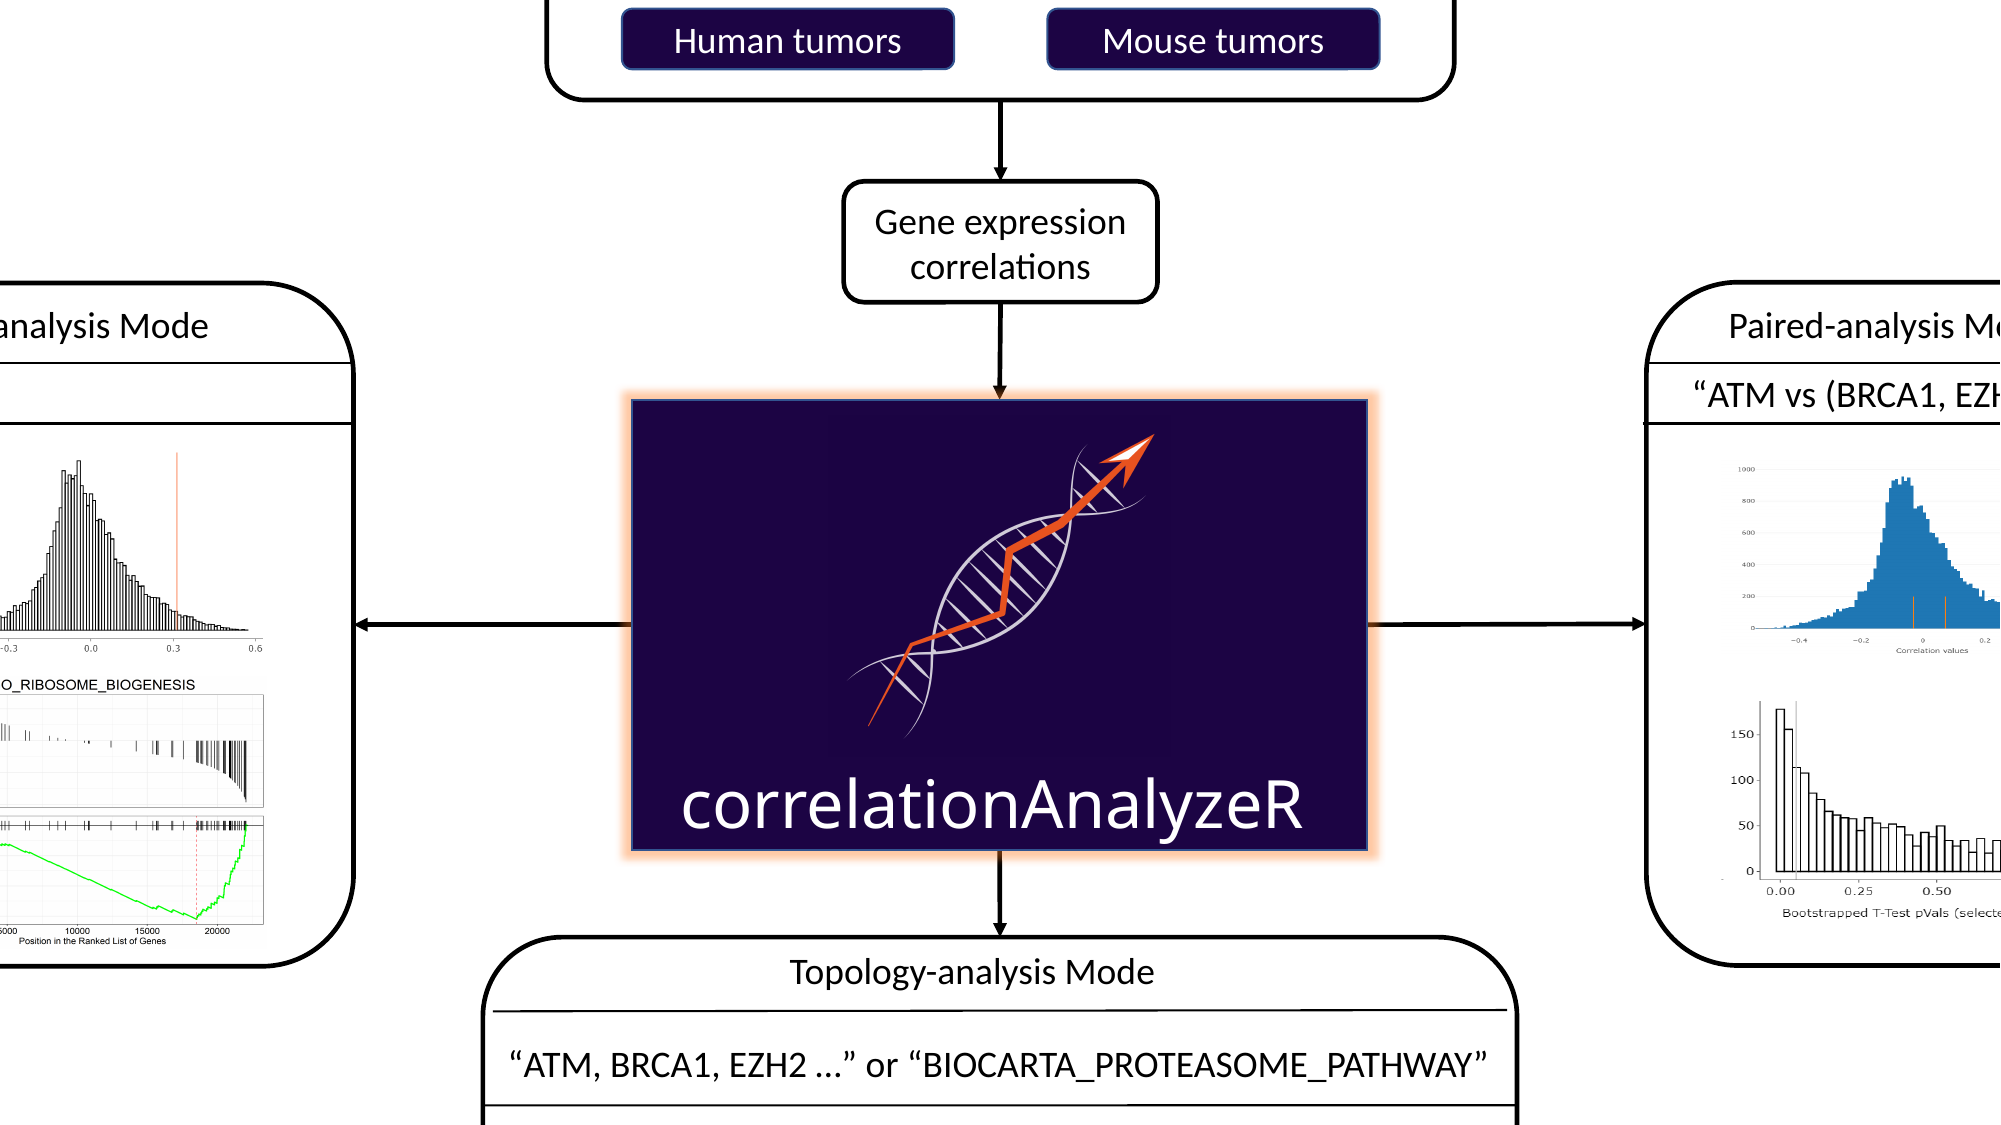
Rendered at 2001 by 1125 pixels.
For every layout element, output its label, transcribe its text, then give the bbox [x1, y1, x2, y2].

text_box [0, 364, 355, 968]
picture [0, 452, 267, 654]
text_box [1645, 281, 2000, 422]
text_box [631, 399, 1368, 851]
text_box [546, 0, 1455, 100]
text_box Gene expression correlations [842, 180, 1159, 304]
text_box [482, 937, 1518, 1125]
text_box correlationAnalyzeR [665, 754, 1340, 850]
text_box [0, 282, 354, 362]
picture [0, 676, 267, 949]
picture [828, 415, 1171, 757]
picture [1721, 687, 2001, 929]
text_box “ATM vs (BRCA1, EZH2 …)” [1676, 363, 2000, 422]
text_box Single-analysis Mode [0, 294, 283, 354]
picture [1721, 457, 2000, 654]
text_box Paired-analysis Mode [1713, 294, 2000, 354]
text_box [1645, 425, 2000, 967]
